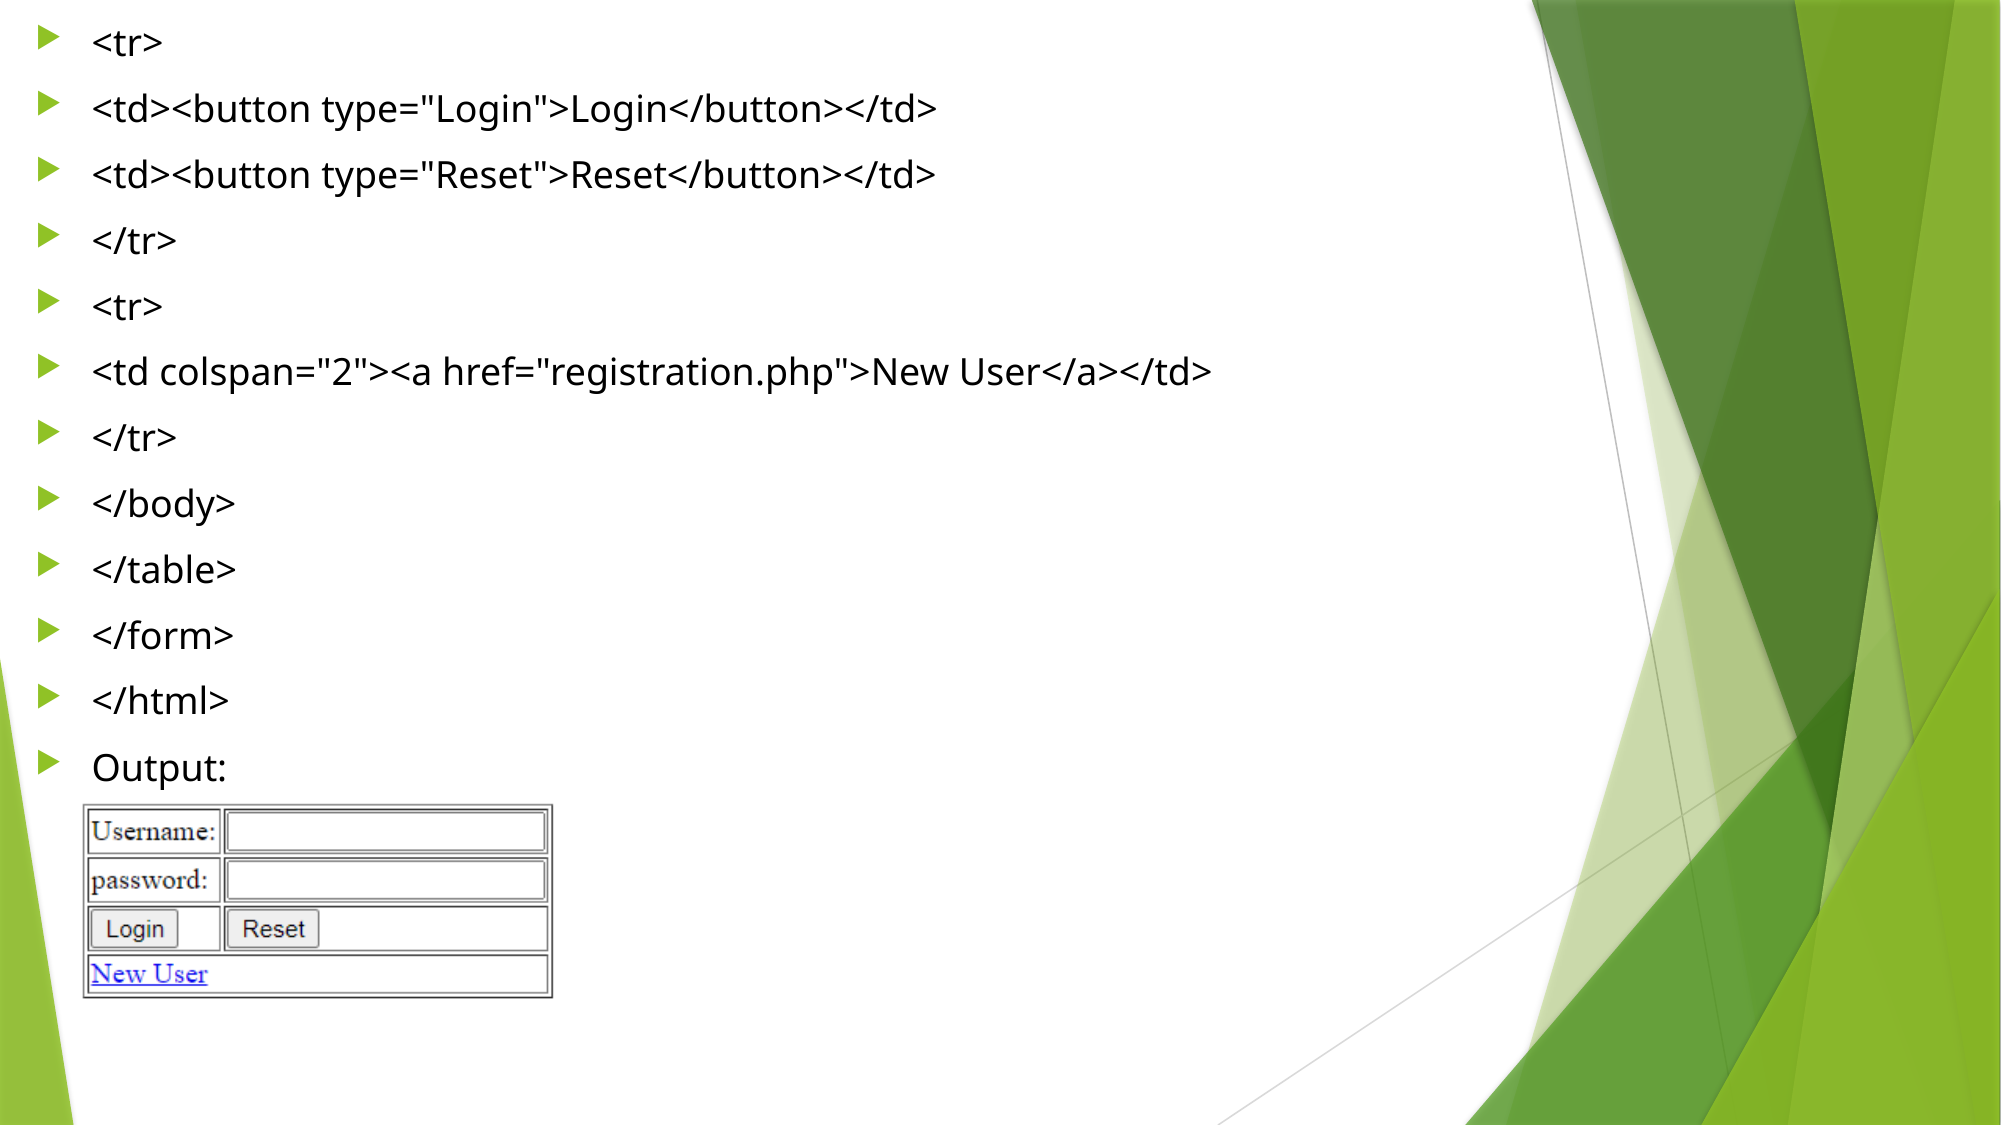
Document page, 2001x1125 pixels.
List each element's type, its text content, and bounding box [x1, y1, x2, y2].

list <tr> <td><button type="Login">Login</button></td> <td><button type="Reset">Reset</button></td> </tr> <tr> <td colspan="2"><a href="registration.php">New User</a></td> </tr> </body> </table> </form> </html> Output: [20, 11, 1988, 1113]
picture [69, 798, 594, 1009]
